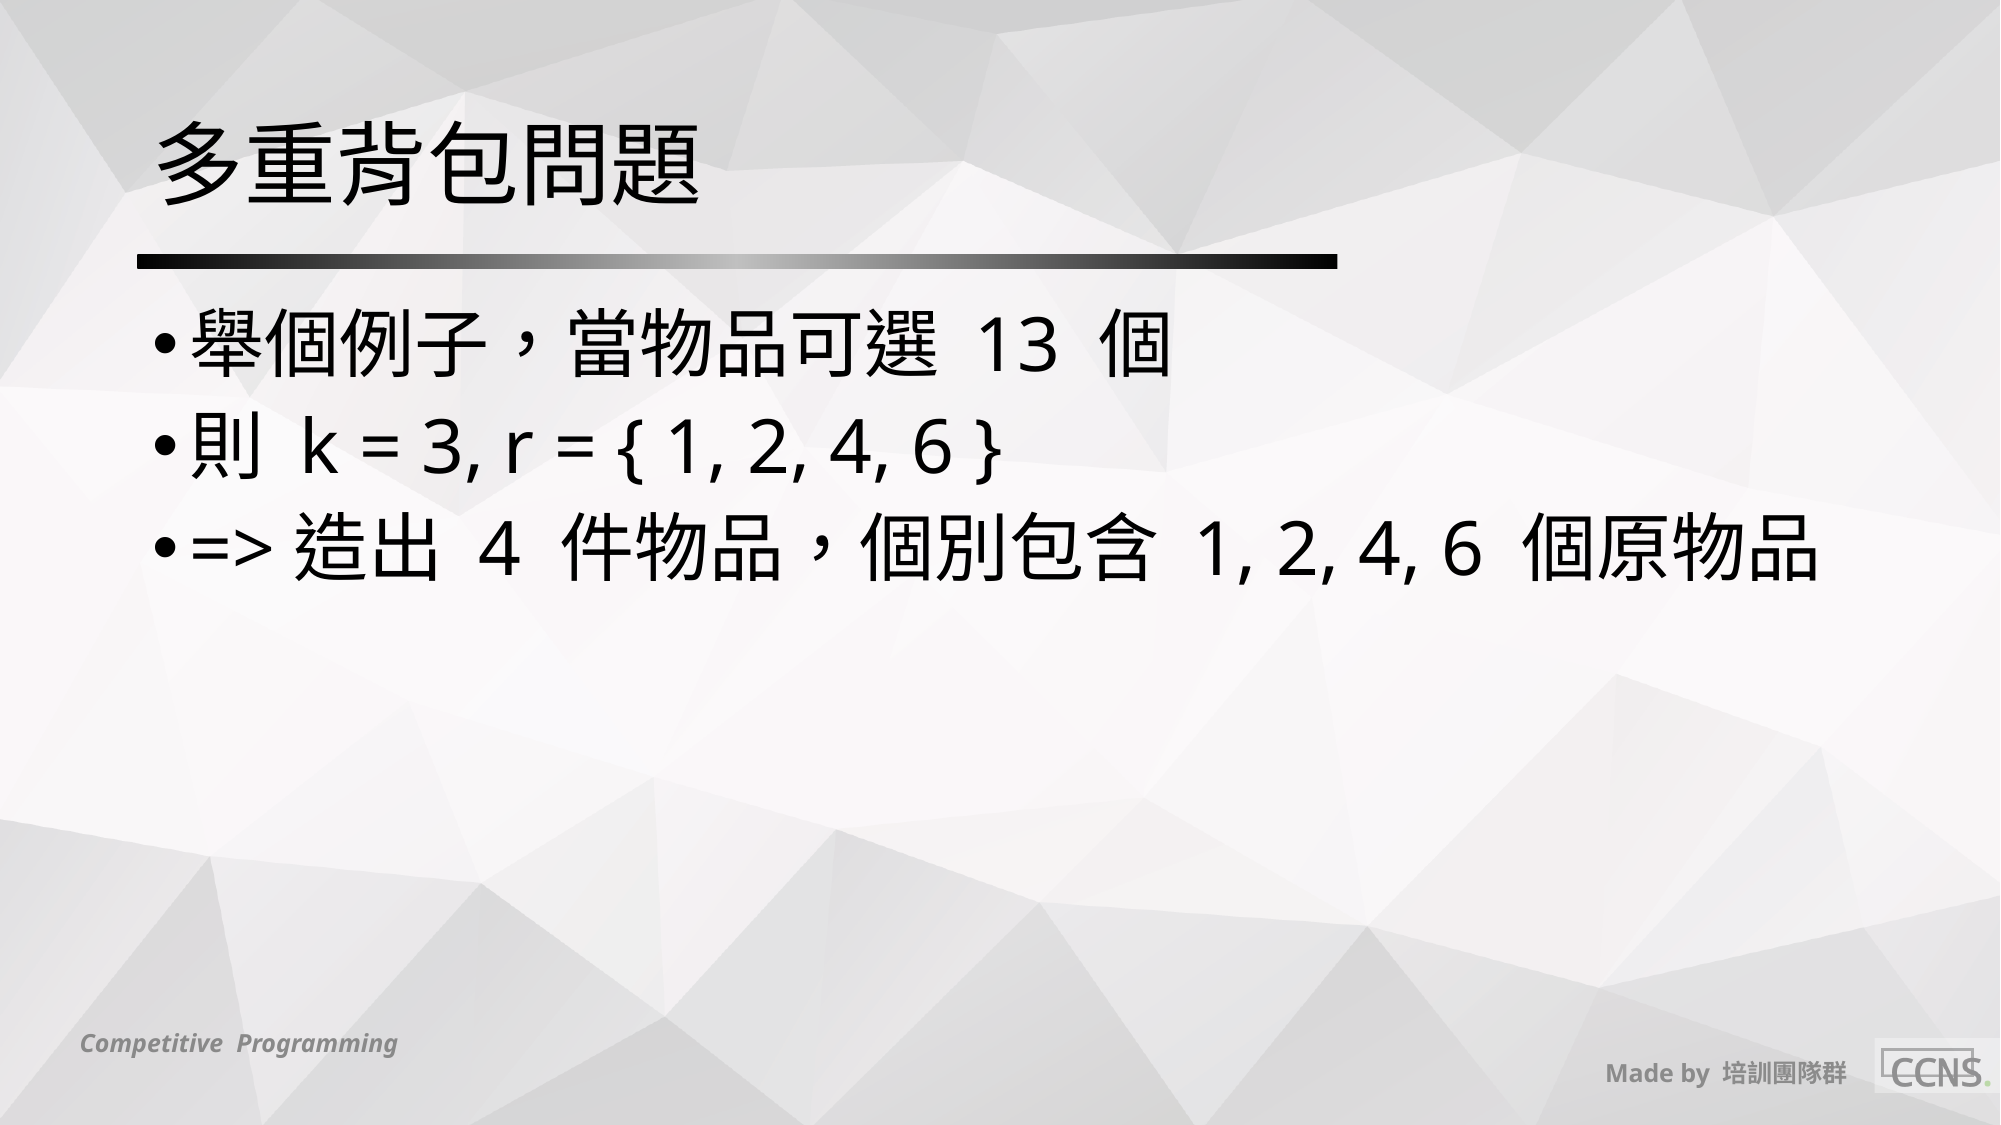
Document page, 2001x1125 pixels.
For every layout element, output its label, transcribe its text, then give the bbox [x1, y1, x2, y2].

title 多重背包問題 [137, 59, 1863, 278]
picture [0, 0, 2000, 1125]
list 舉個例子，當物品可選 13 個 則 k = 3, r = { 1, 2, 4, 6 } =>造出 4 件物品，個別包含 1, 2, 4, 6 個原物品 [137, 299, 1863, 1014]
